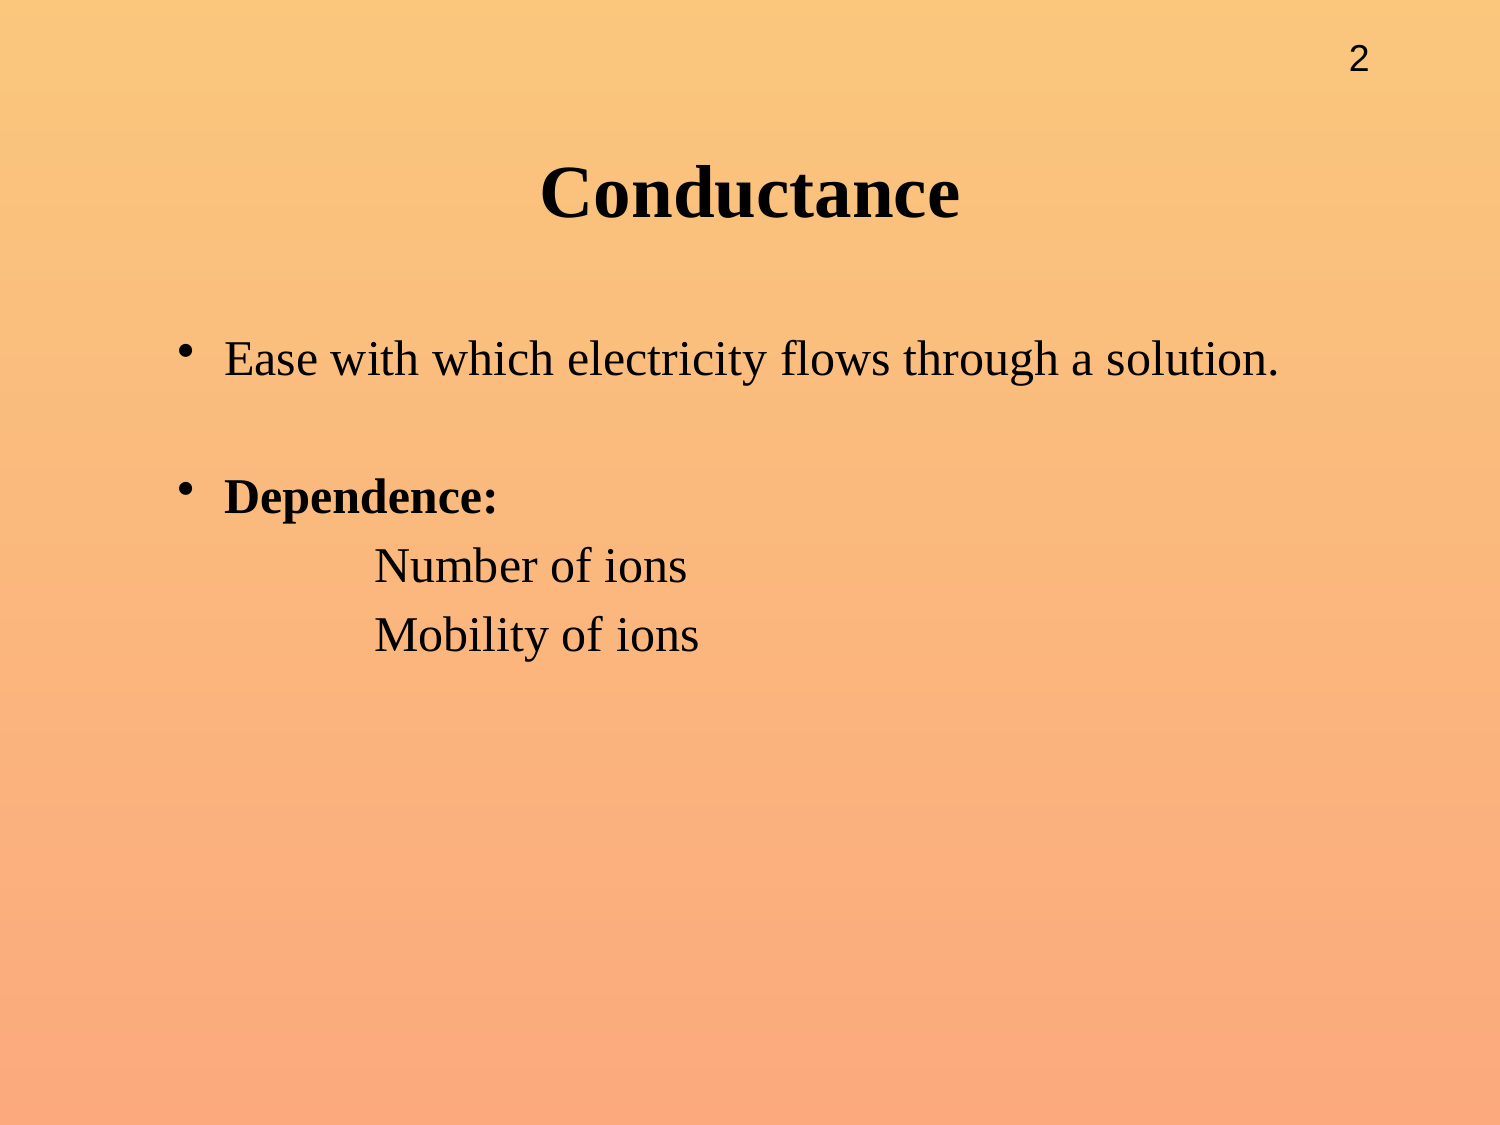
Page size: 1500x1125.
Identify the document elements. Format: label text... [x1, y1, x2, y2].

list Ease with which electricity flows through a solution. Dependence: Number of ions Mobility of ions [161, 324, 1339, 1001]
title Conductance [161, 99, 1339, 288]
